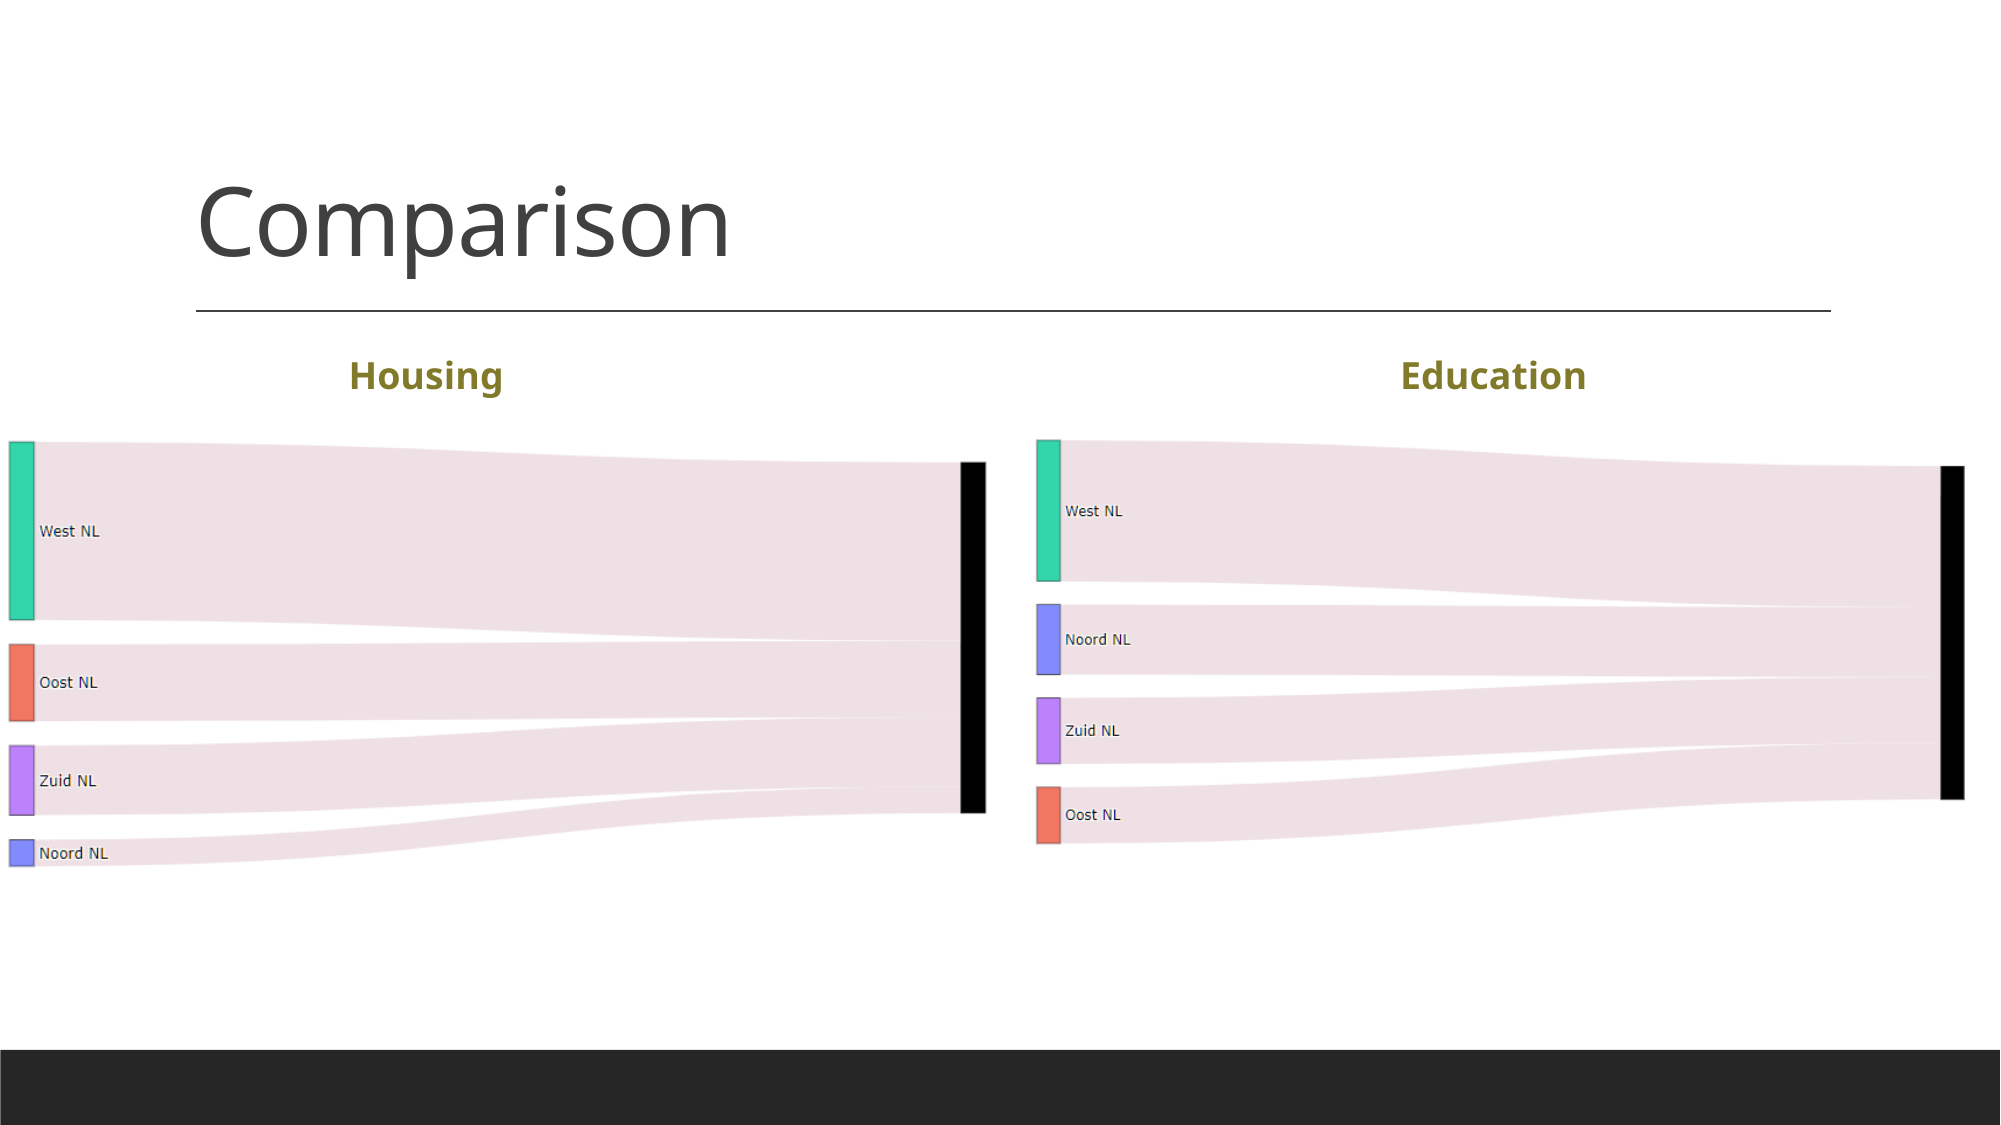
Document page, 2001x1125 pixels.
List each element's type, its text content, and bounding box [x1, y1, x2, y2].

text_box Housing [333, 344, 615, 405]
text_box Education [1385, 344, 1667, 405]
picture [0, 431, 995, 887]
picture [1028, 431, 1980, 855]
title Comparison [180, 47, 1830, 285]
